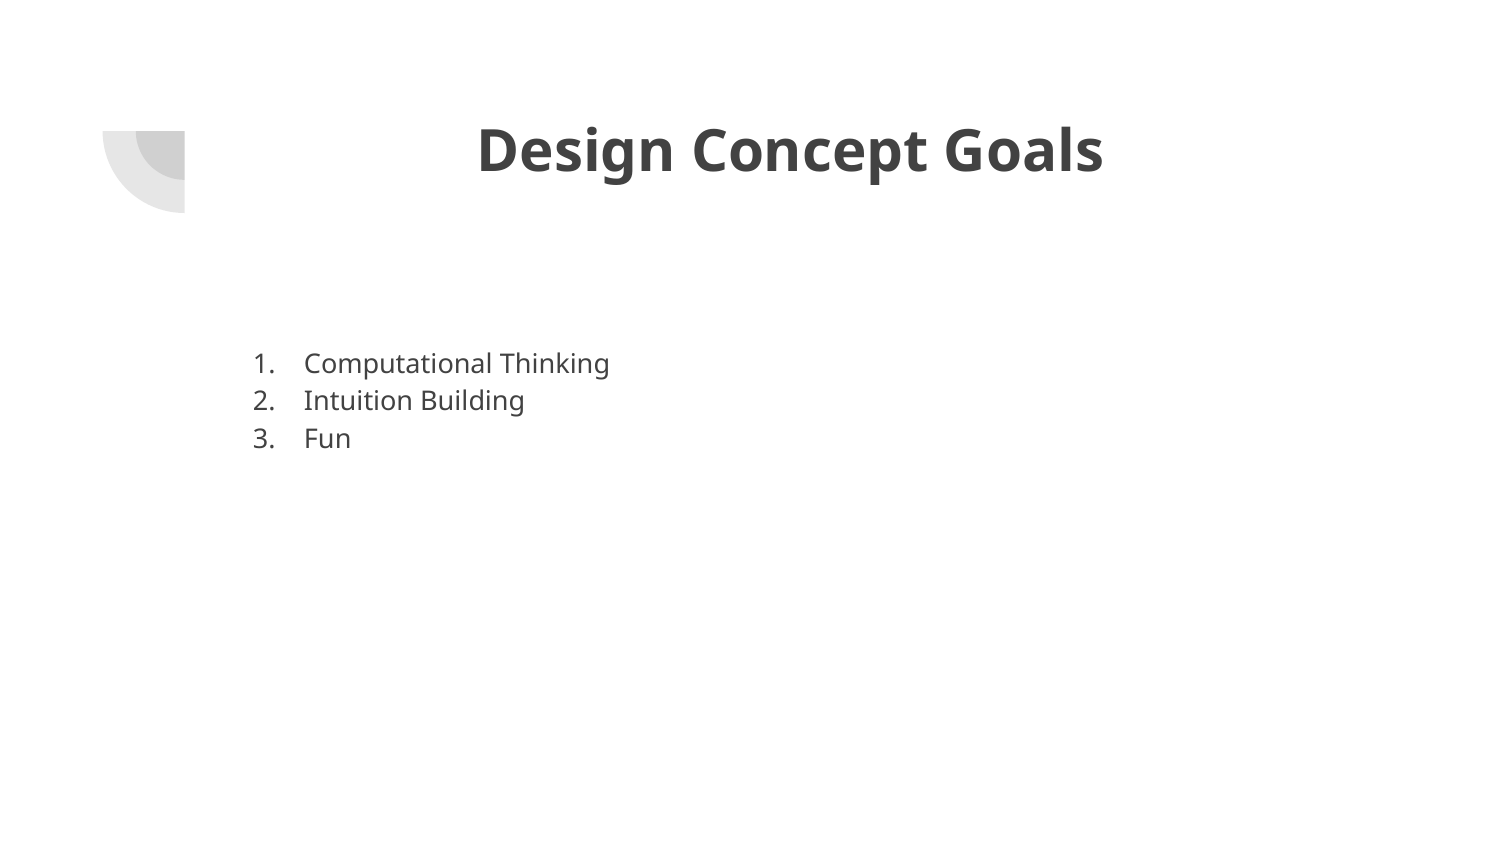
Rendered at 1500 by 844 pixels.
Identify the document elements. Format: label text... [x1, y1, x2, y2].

list Computational Thinking Intuition Building Fun [213, 326, 1368, 744]
title Design Concept Goals [213, 98, 1368, 263]
